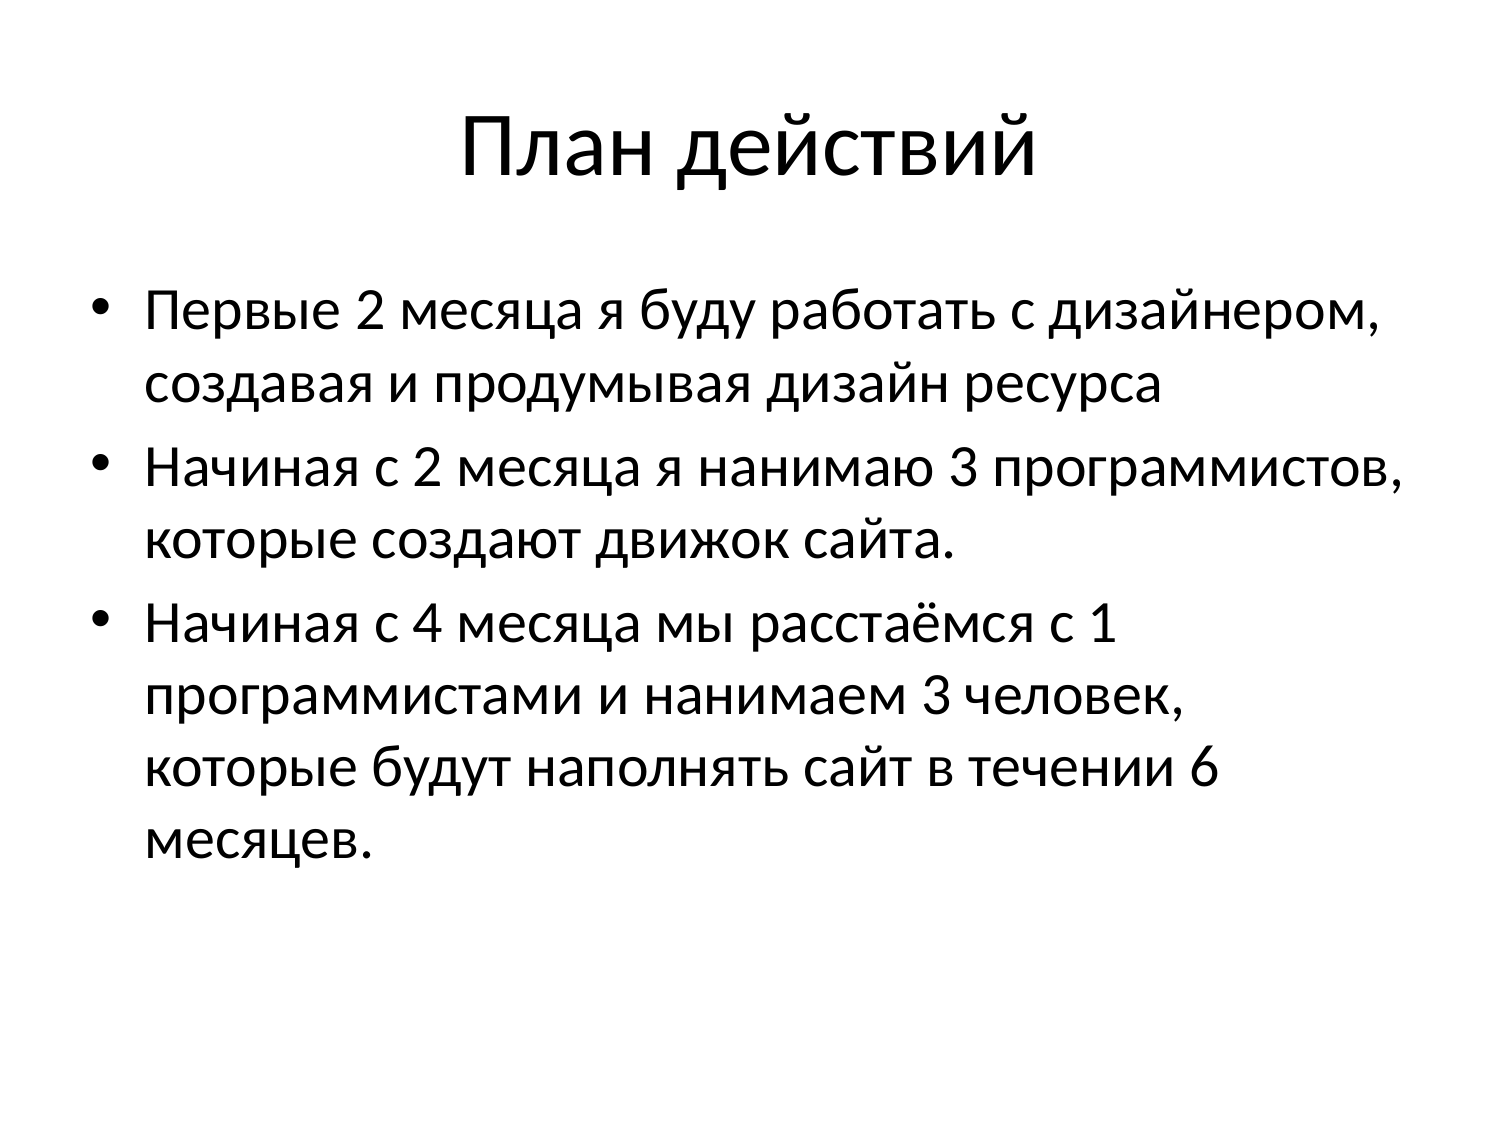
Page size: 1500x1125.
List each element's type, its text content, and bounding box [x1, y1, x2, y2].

title План действий [75, 45, 1425, 233]
list Первые 2 месяца я буду работать с дизайнером, создавая и продумывая дизайн ресурса Начиная с 2 месяца я нанимаю 3 программистов, которые создают движок сайта. Начиная с 4 месяца мы расстаёмся с 1 программистами и нанимаем 3 человек, которые будут наполнять сайт в течении 6 месяцев. [75, 262, 1425, 1005]
